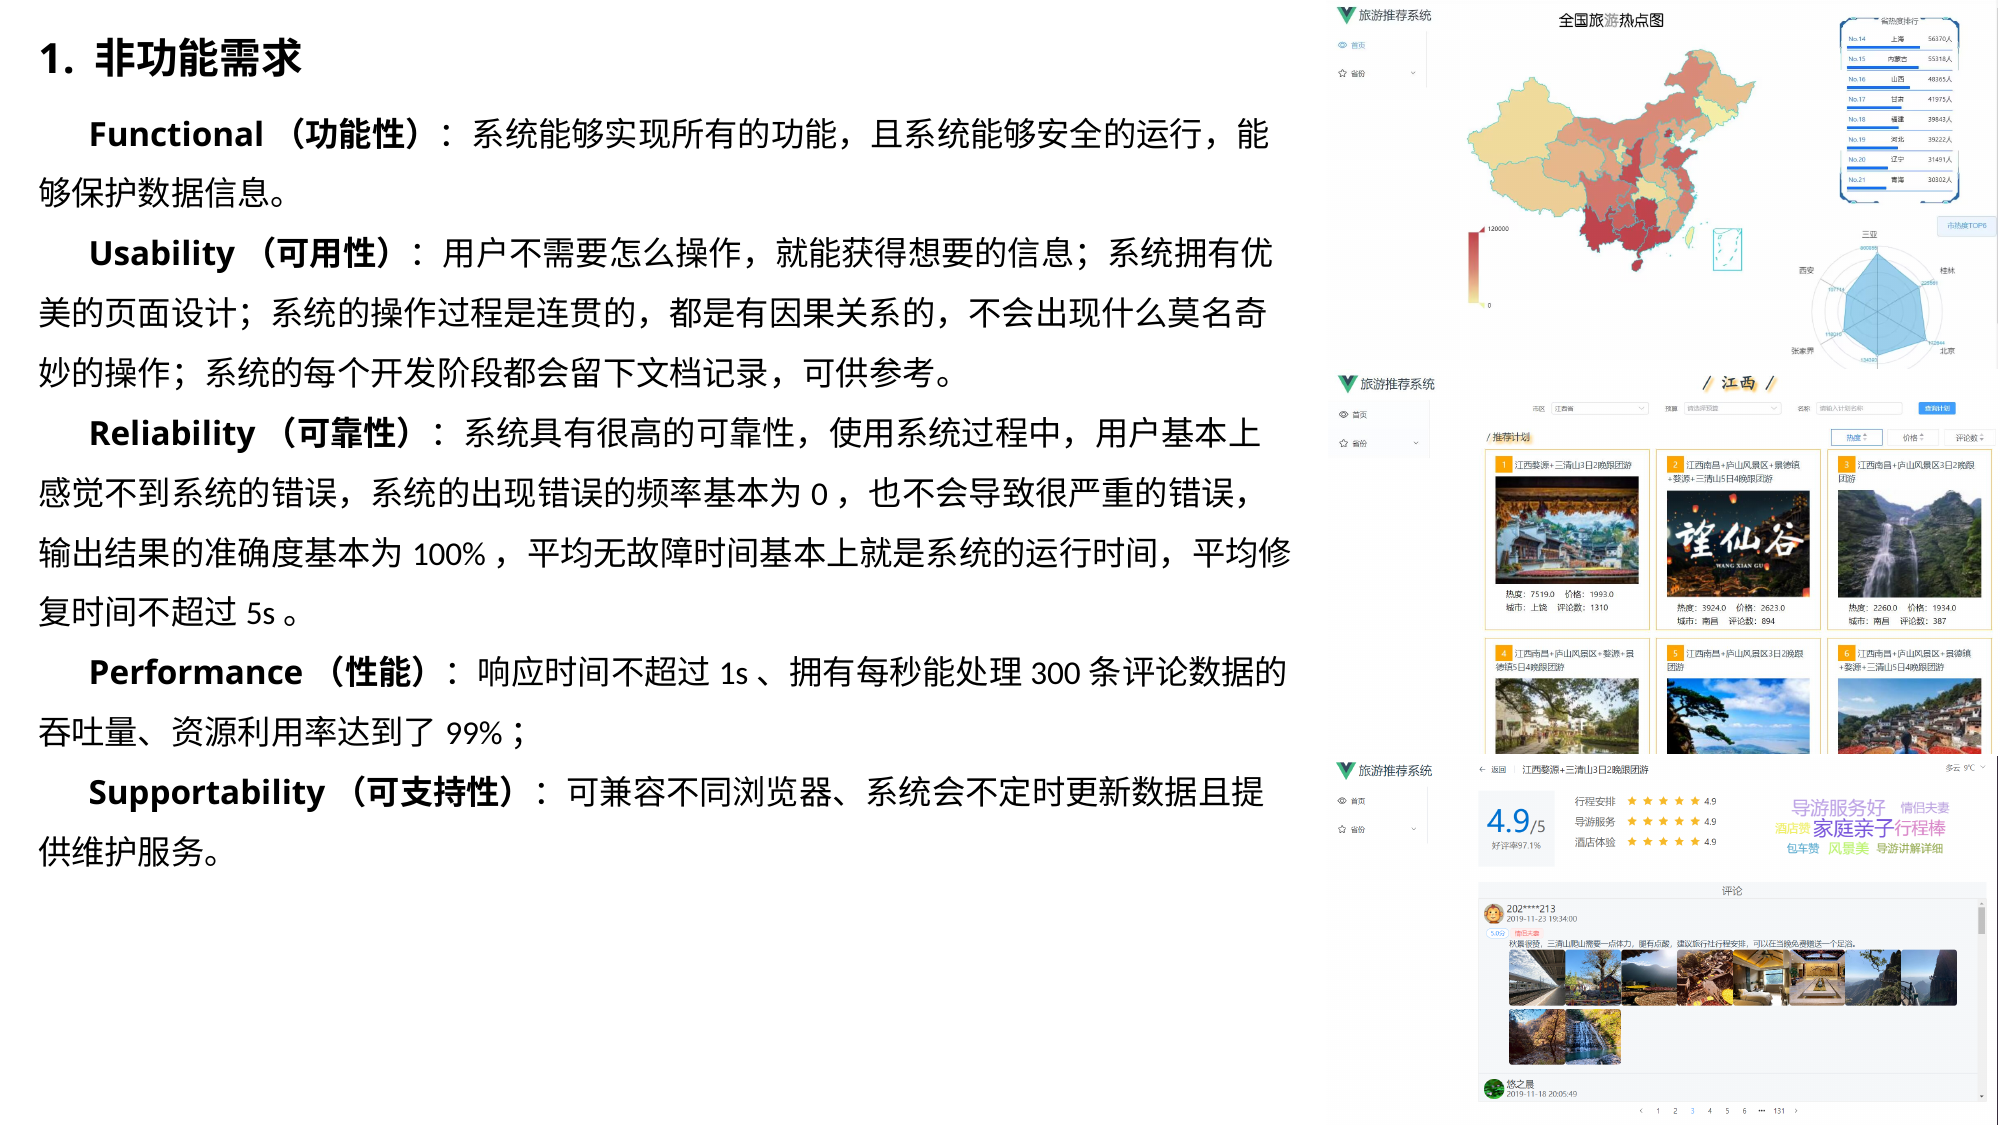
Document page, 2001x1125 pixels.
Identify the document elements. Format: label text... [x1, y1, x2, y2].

picture [1326, 756, 1998, 1125]
text_box 非功能需求 Functional（功能性）：系统能够实现所有的功能，且系统能够安全的运行，能够保护数据信息。 Usability（可用性）：用户不需要怎么操作，就能获得想要的信息；系统拥有优美的页面设计；系统的操作过程是连贯的，都是有因果关系的，不会出现什么莫名奇妙的操作；系统的每个开发阶段都会留下文档记录，可供参考。 Reliability（可靠性）：系统具有很高的可靠性，使用系统过程中，用户基本上感觉不到系统的错误，系统的出现错误的频率基本为0，也不会导致很严重的错误，输出结果的准确度基本为100%，平均无故障时间基本上就是系统的运行时间，平均修复时间不超过5s。 Performance（性能）：响应时间不超过1s、拥有每秒能处理300条评论数据的吞吐量、资源利用率达到了99%； Supportability（可支持性）：可兼容不同浏览器、系统会不定时更新数据且提供维护服务。 [23, 0, 1308, 879]
picture [1326, 0, 2000, 754]
